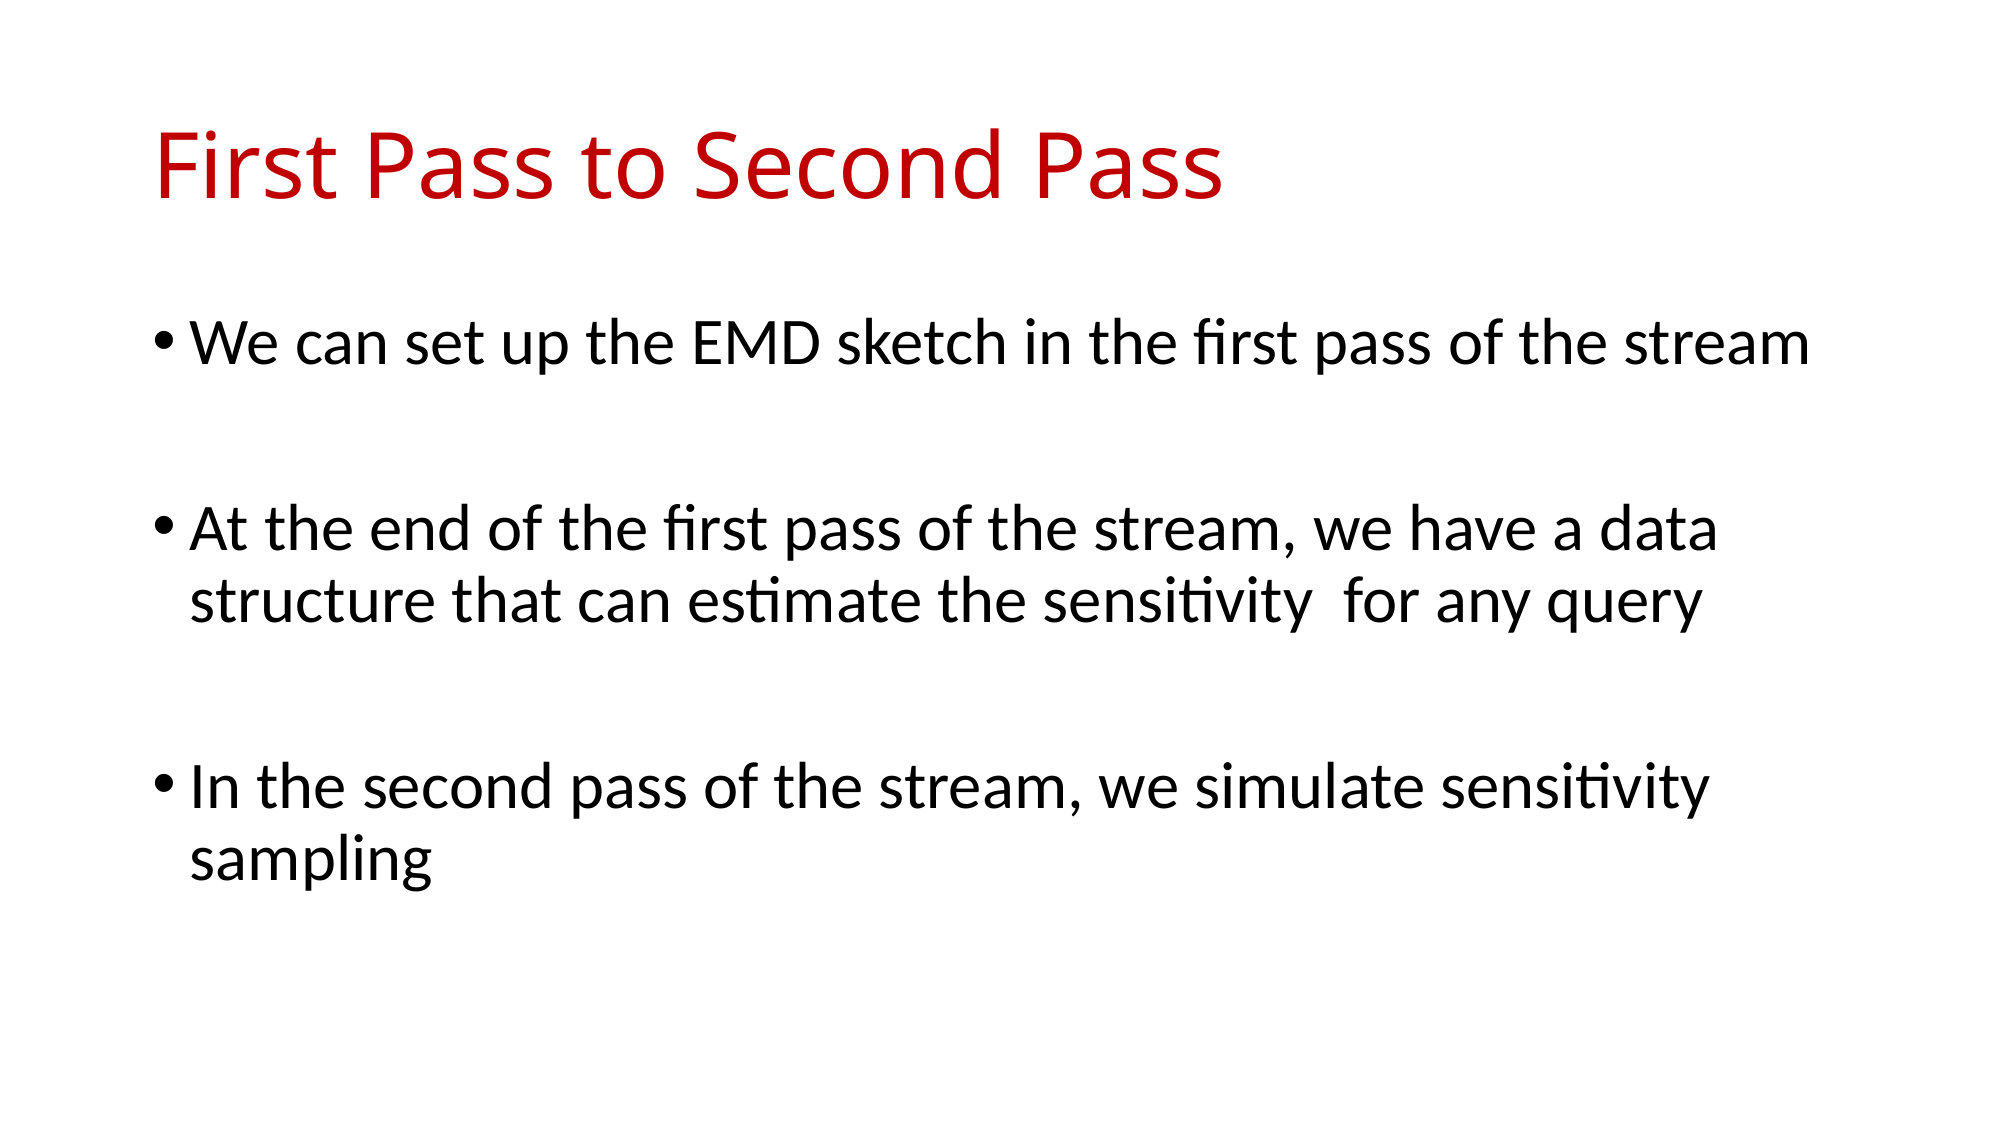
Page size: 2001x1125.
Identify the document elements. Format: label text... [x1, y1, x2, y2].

title First Pass to Second Pass [137, 59, 1863, 278]
